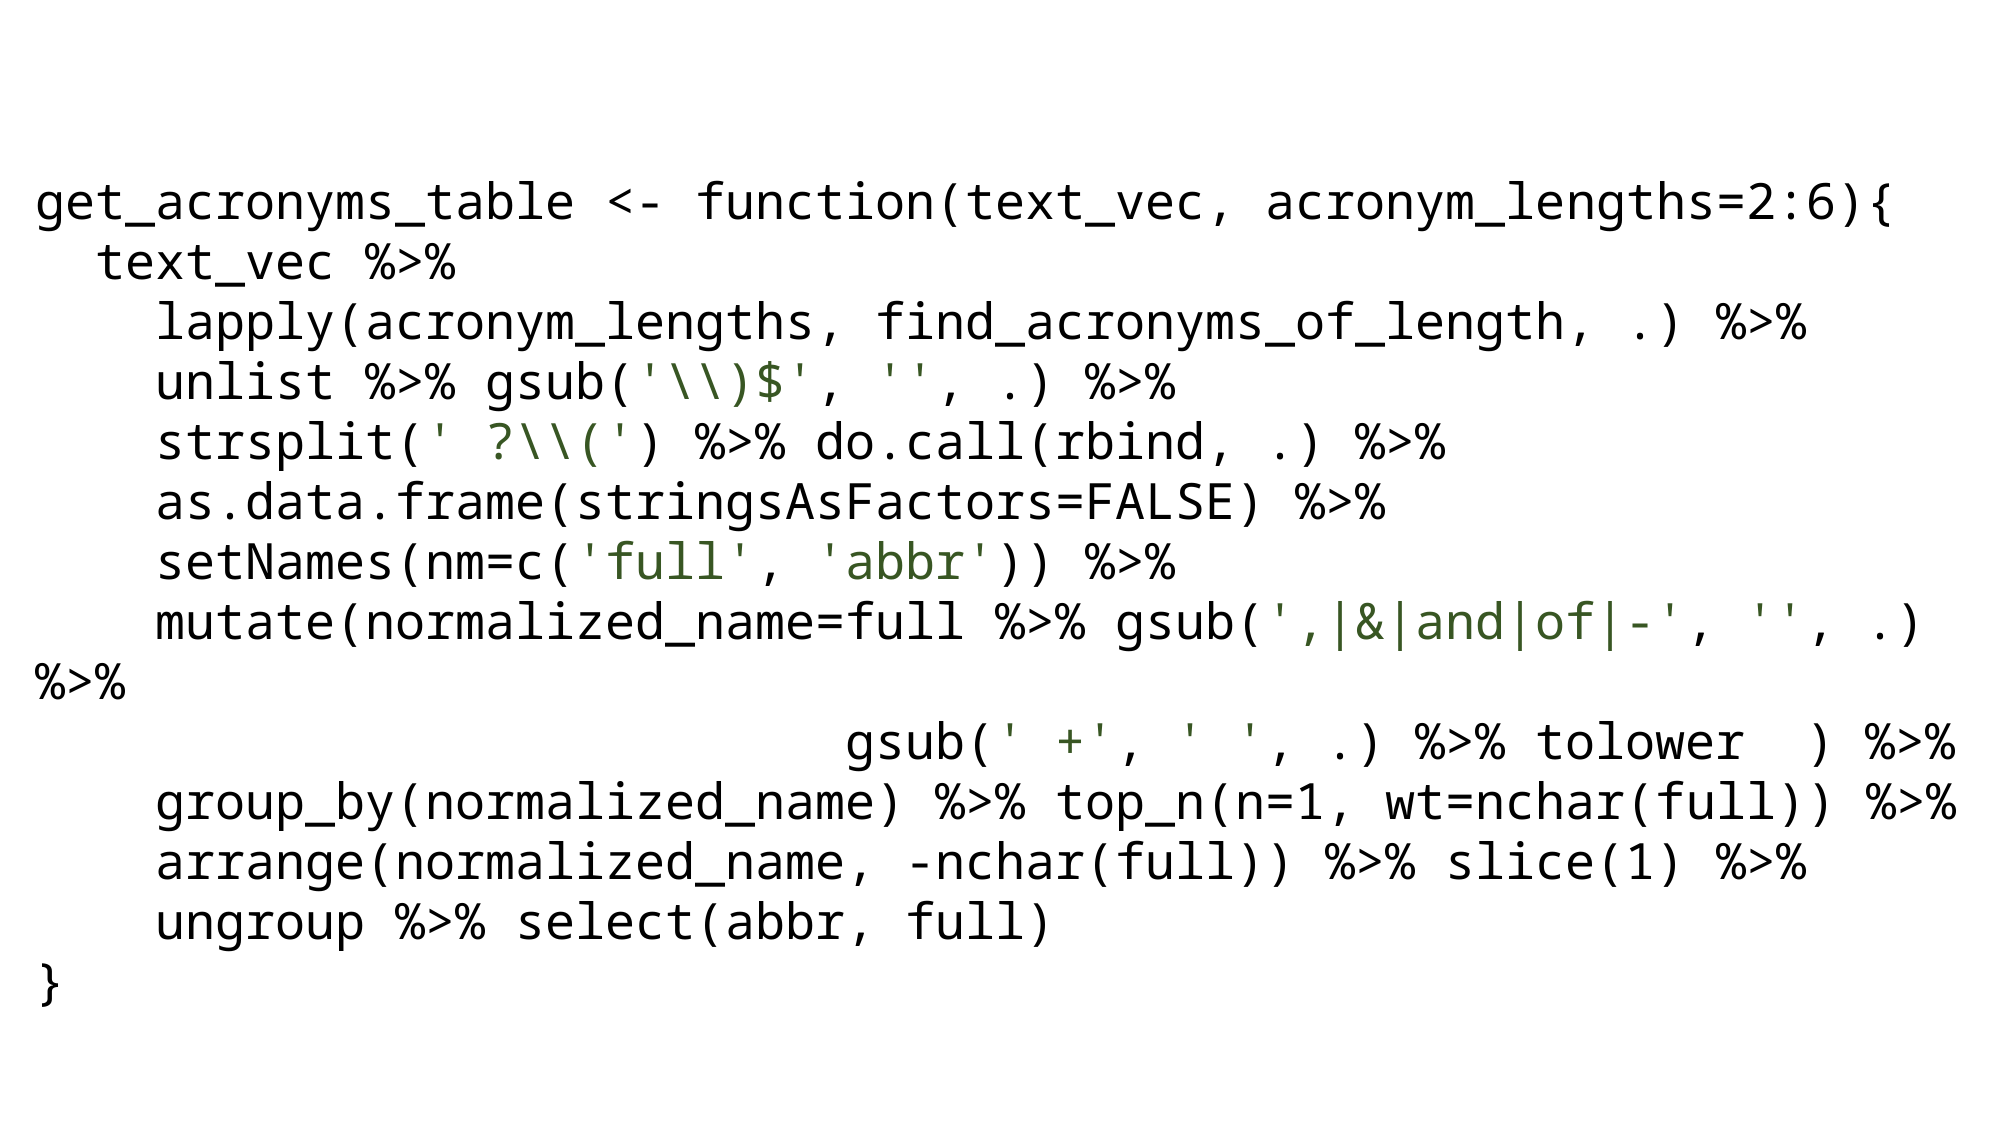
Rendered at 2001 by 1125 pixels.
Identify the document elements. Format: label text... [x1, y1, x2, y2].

text_box get_acronyms_table <- function(text_vec, acronym_lengths=2:6){ text_vec %>% lapply(acronym_lengths, find_acronyms_of_length, .) %>% unlist %>% gsub('\\)$', '', .) %>% strsplit(' ?\\(') %>% do.call(rbind, .) %>% as.data.frame(stringsAsFactors=FALSE) %>% setNames(nm=c('full', 'abbr')) %>% mutate(normalized_name=full %>% gsub(',|&|and|of|-', '', .) %>% gsub(' +', ' ', .) %>% tolower ) %>% group_by(normalized_name) %>% top_n(n=1, wt=nchar(full)) %>% arrange(normalized_name, -nchar(full)) %>% slice(1) %>% ungroup %>% select(abbr, full) } [20, 162, 1980, 1018]
